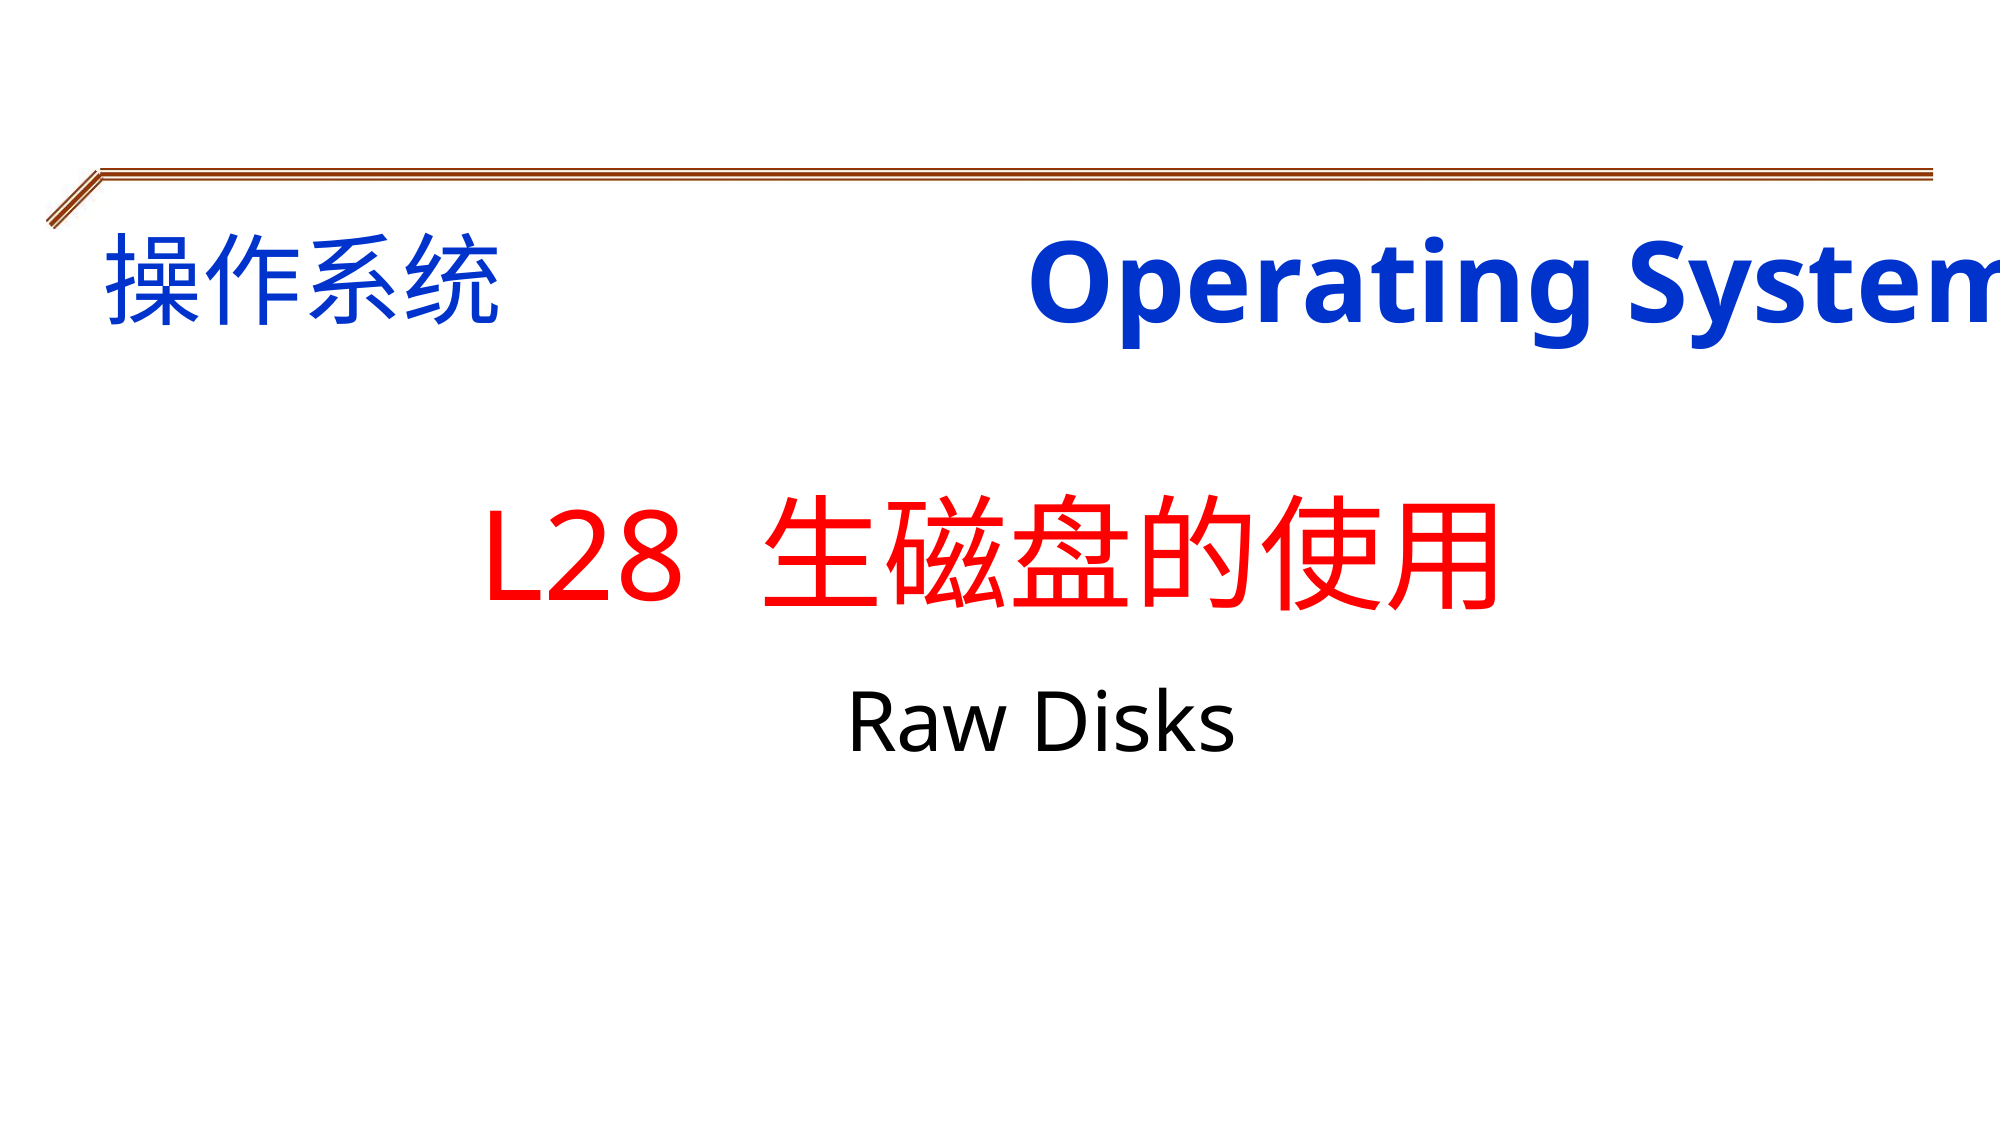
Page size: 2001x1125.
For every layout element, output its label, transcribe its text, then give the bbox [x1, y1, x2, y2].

text_box 操作系统 [102, 234, 654, 338]
text_box Raw Disks [754, 661, 1398, 769]
text_box L28 生磁盘的使用 [478, 448, 1709, 626]
text_box [45, 168, 1934, 230]
text_box Operating Systems [1025, 220, 2000, 346]
